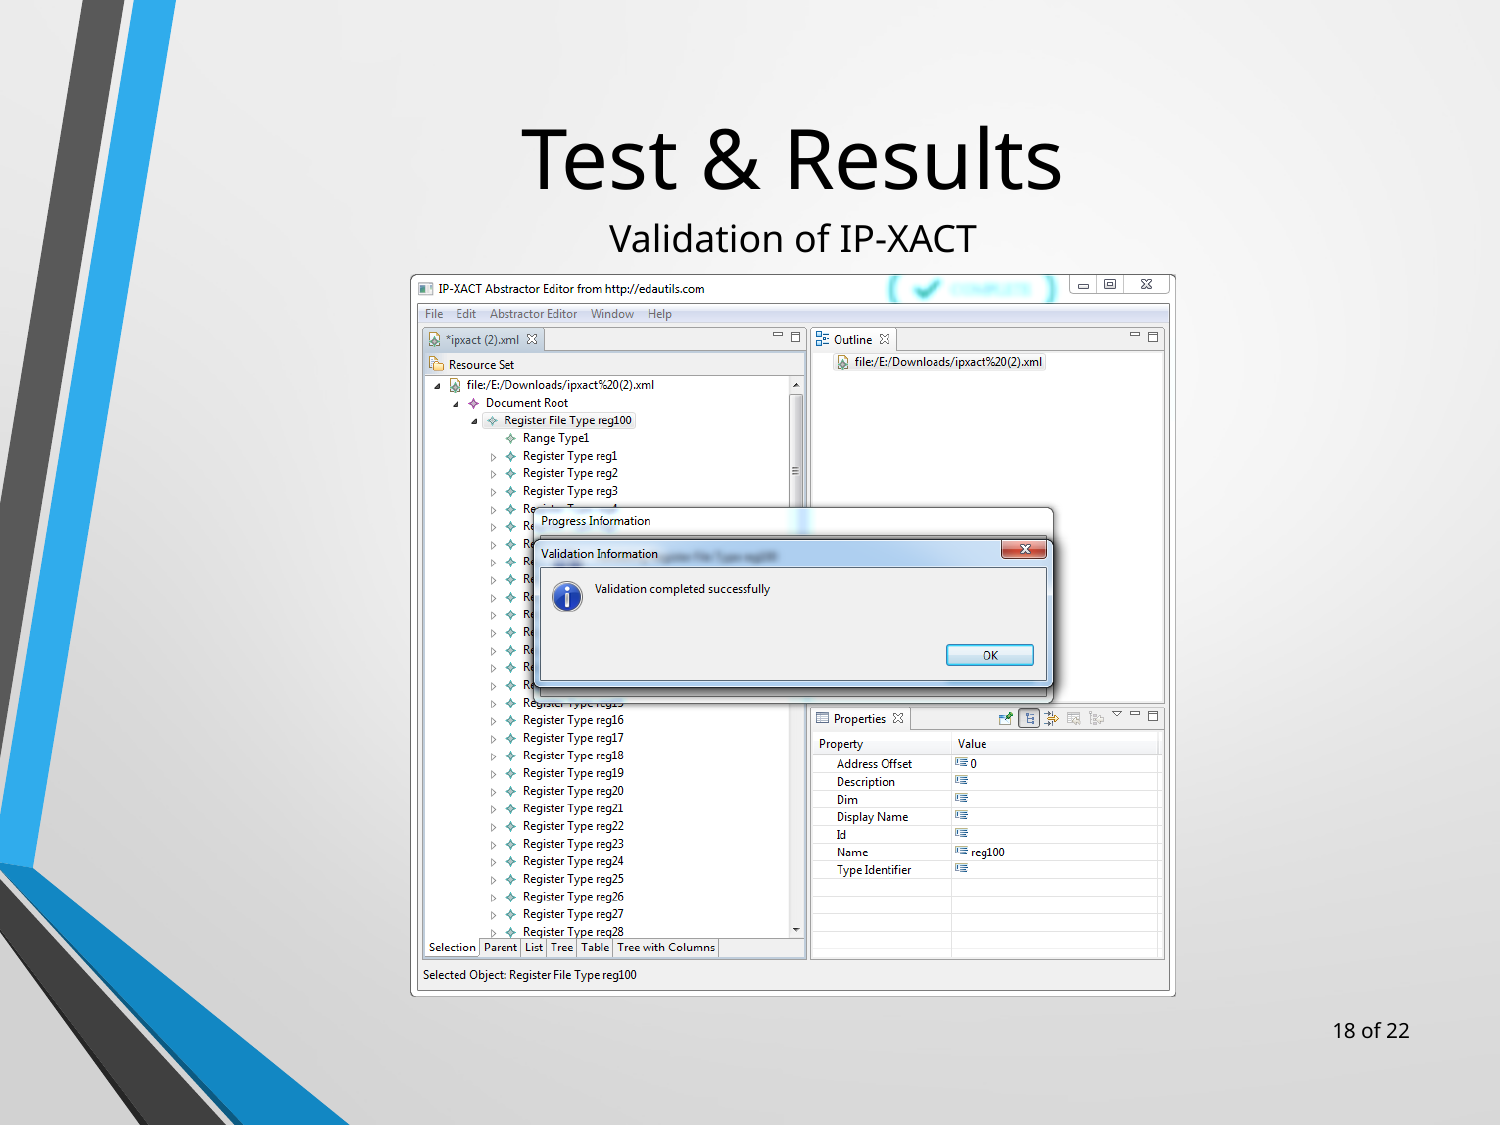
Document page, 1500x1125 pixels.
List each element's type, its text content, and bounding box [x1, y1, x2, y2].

slide_number 18 of 22 [1312, 1001, 1425, 1062]
text_box Validation of IP-XACT [594, 207, 992, 267]
title Test & Results [161, 75, 1425, 238]
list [410, 274, 1176, 997]
